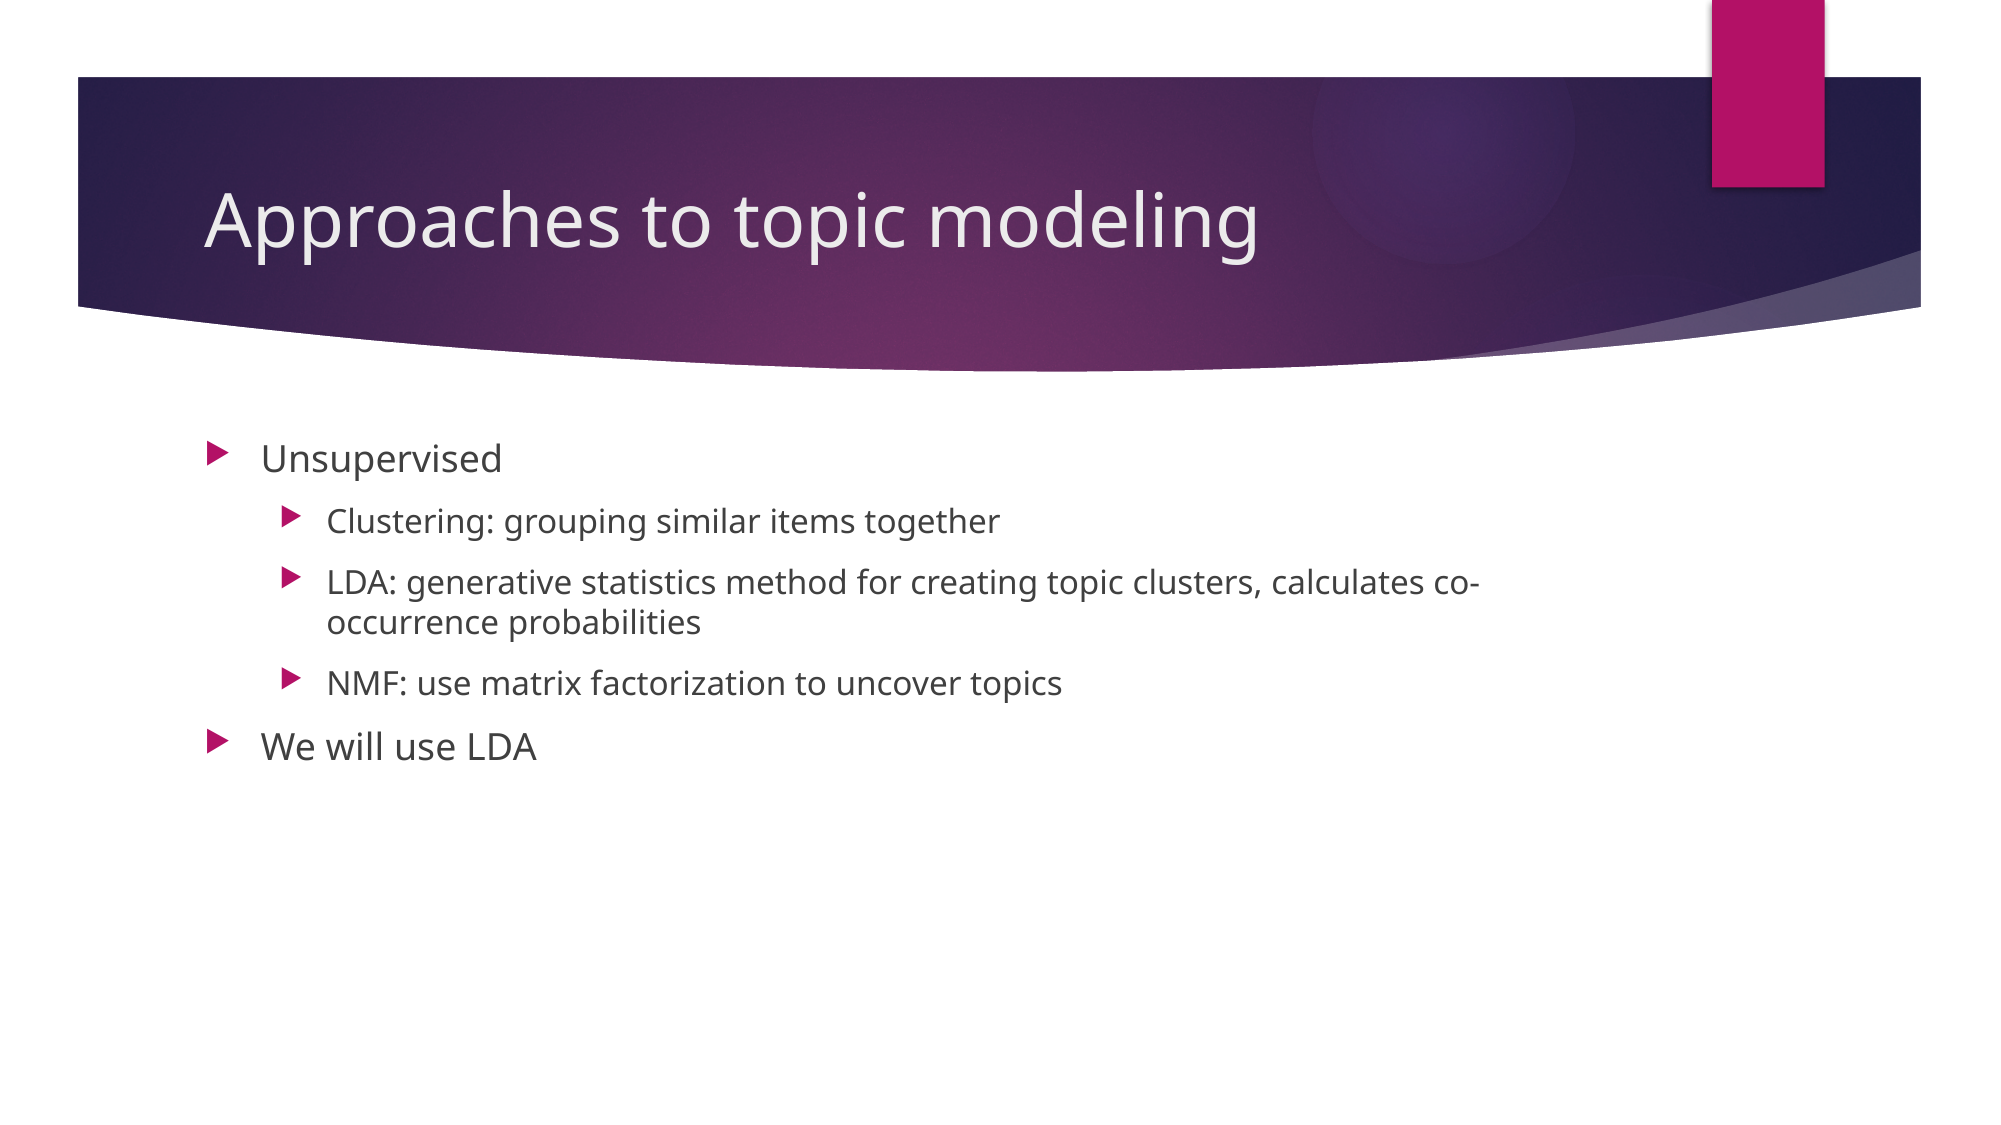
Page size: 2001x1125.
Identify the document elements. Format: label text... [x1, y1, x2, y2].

title Approaches to topic modeling [189, 159, 1627, 276]
list Unsupervised Clustering: grouping similar items together LDA: generative statistics method for creating topic clusters, calculates co-occurrence probabilities NMF: use matrix factorization to uncover topics We will use LDA [189, 427, 1638, 988]
